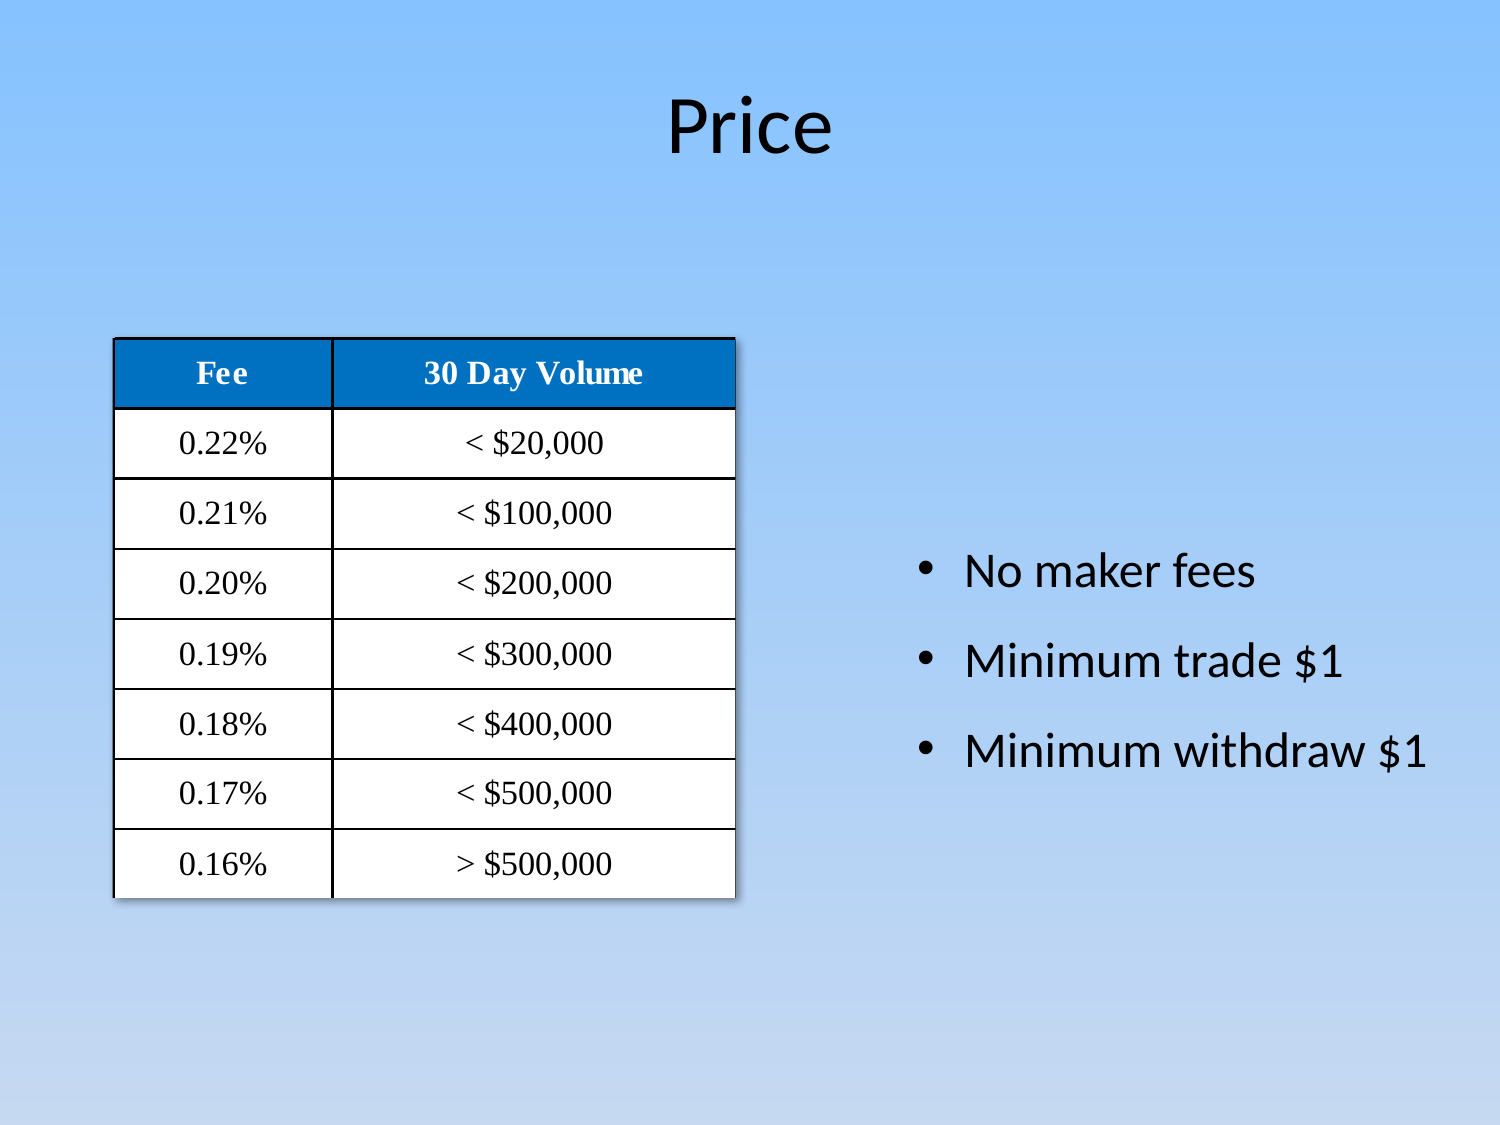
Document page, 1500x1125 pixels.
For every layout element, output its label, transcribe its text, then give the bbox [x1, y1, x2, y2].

text_box No maker fees Minimum trade $1 Minimum withdraw $1 [902, 499, 1443, 785]
text_box Price [0, 62, 1500, 178]
picture [112, 337, 738, 901]
